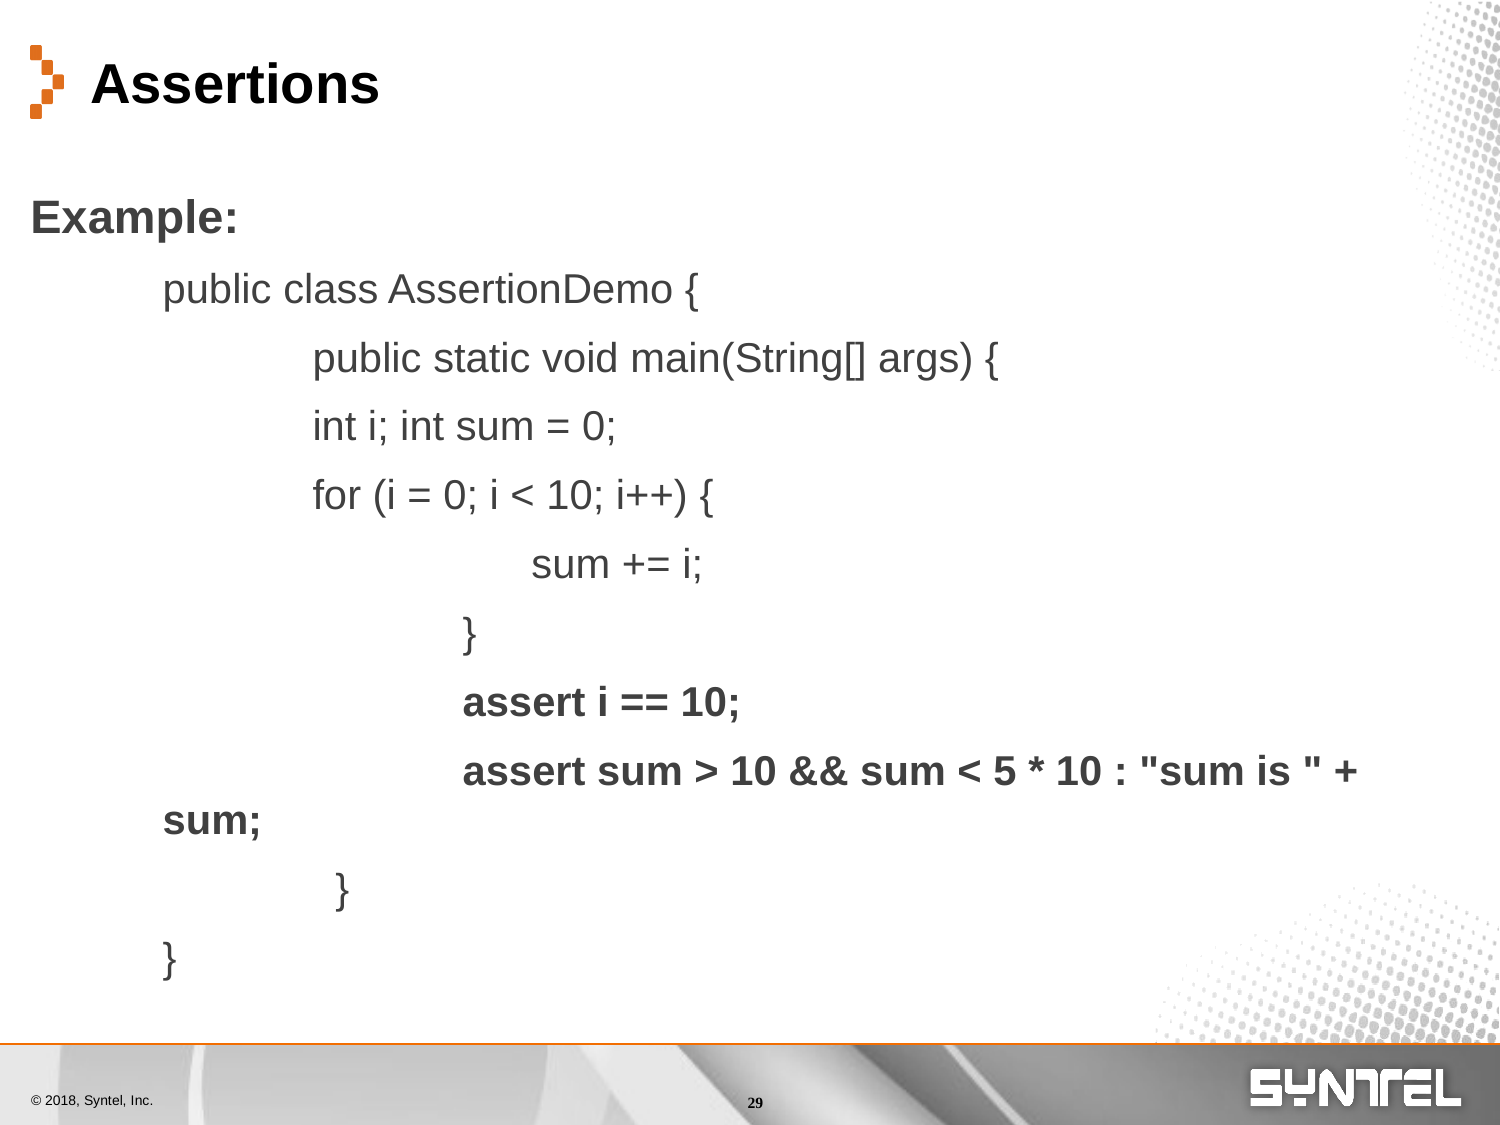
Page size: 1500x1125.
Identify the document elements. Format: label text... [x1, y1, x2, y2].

list Example: public class AssertionDemo { public static void main(String[] args) { int i; int sum = 0; for (i = 0; i < 10; i++) { sum += i; } assert i == 10; assert sum > 10 && sum < 5 * 10 : "sum is " + sum; } } [30, 186, 1461, 1006]
picture [30, 45, 64, 119]
title Assertions [90, 28, 1462, 135]
picture [1250, 1069, 1462, 1112]
